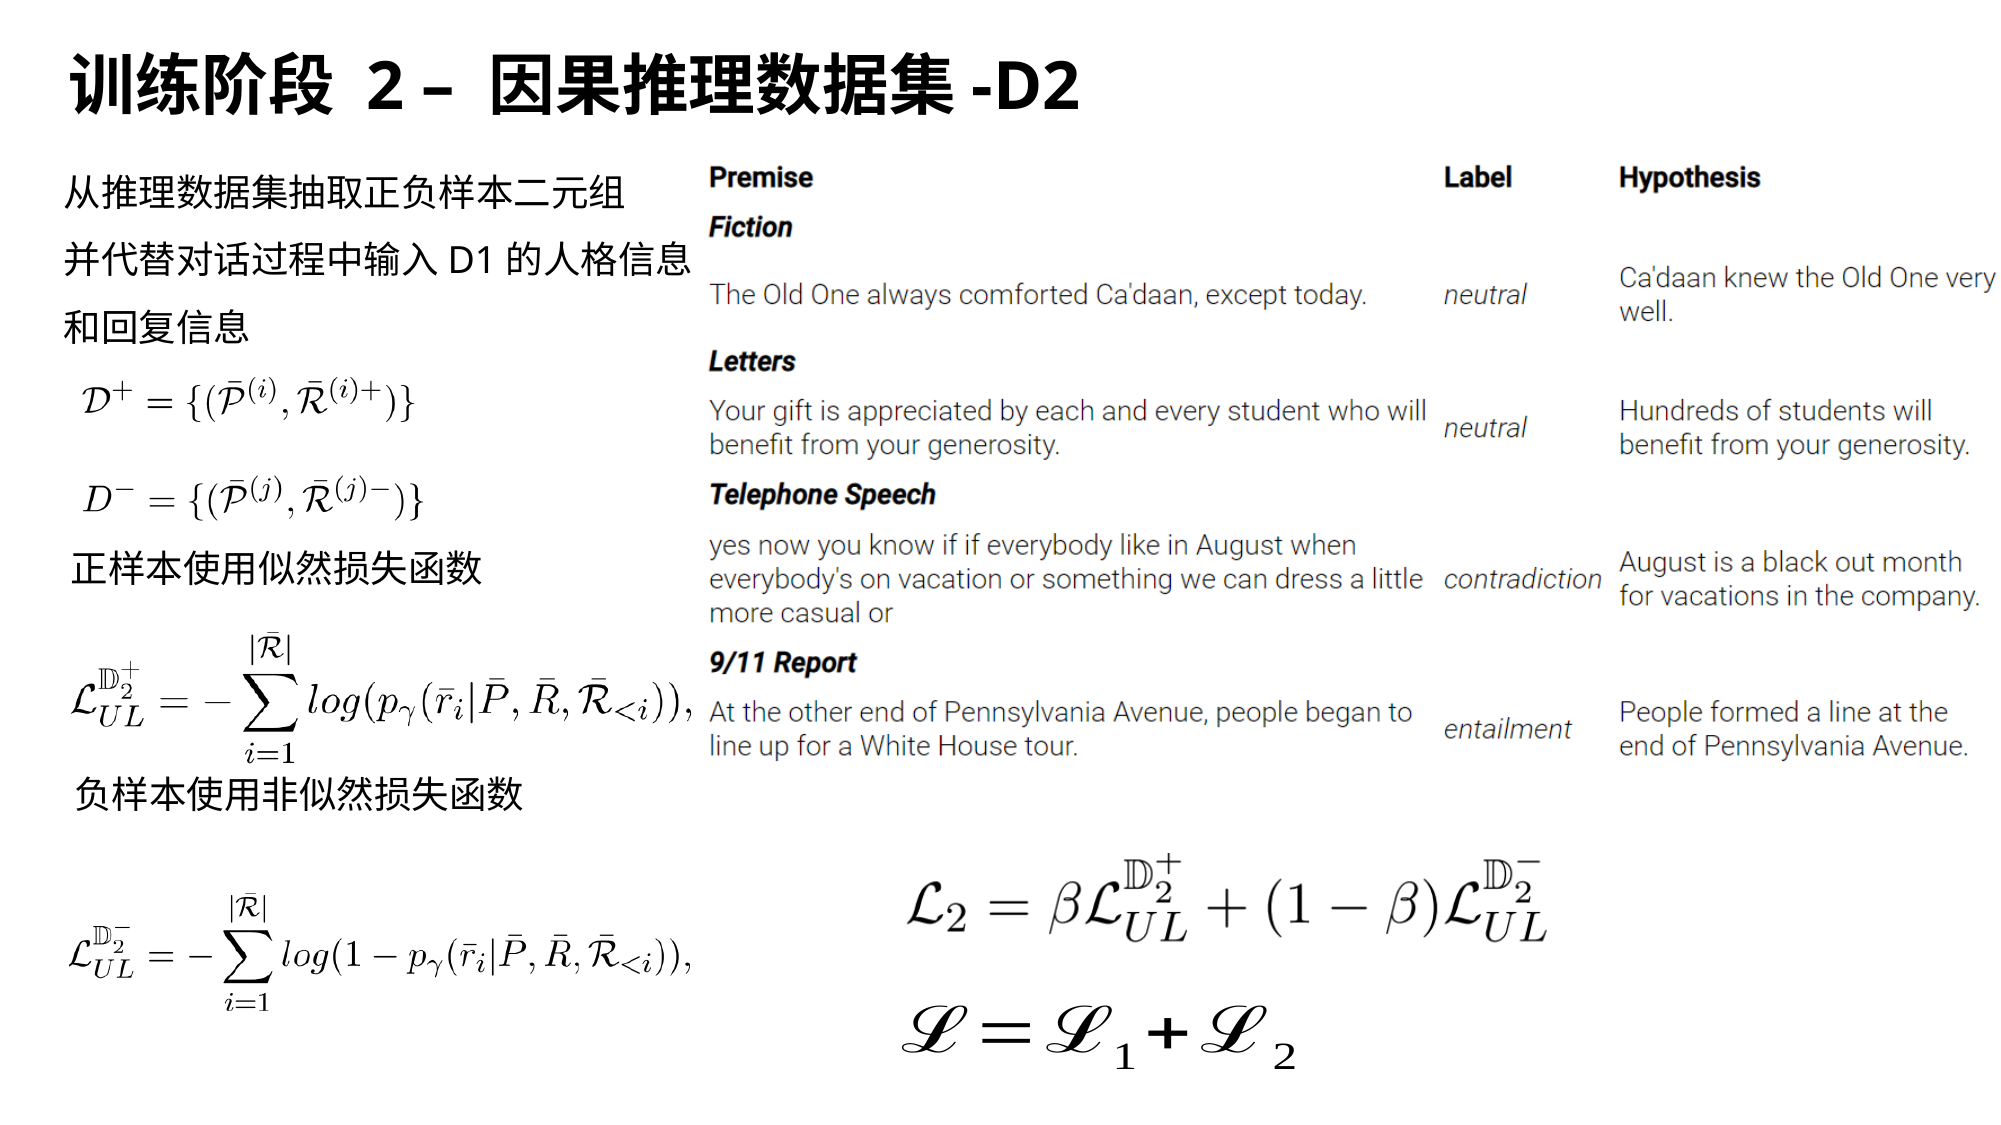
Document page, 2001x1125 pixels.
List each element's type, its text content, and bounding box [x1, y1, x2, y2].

text_box 负样本使用非似然损失函数 [59, 783, 540, 824]
picture [69, 352, 418, 434]
text_box 训练阶段 2 – 因果推理数据集-D2 [53, 35, 1151, 130]
text_box 正样本使用似然损失函数 [55, 537, 499, 598]
picture [69, 882, 703, 1022]
picture [53, 153, 2000, 783]
picture [69, 450, 428, 532]
picture [896, 853, 1553, 952]
text_box 从推理数据集抽取正负样本二元组 并代替对话过程中输入D1的人格信息 和回复信息 [48, 138, 708, 357]
